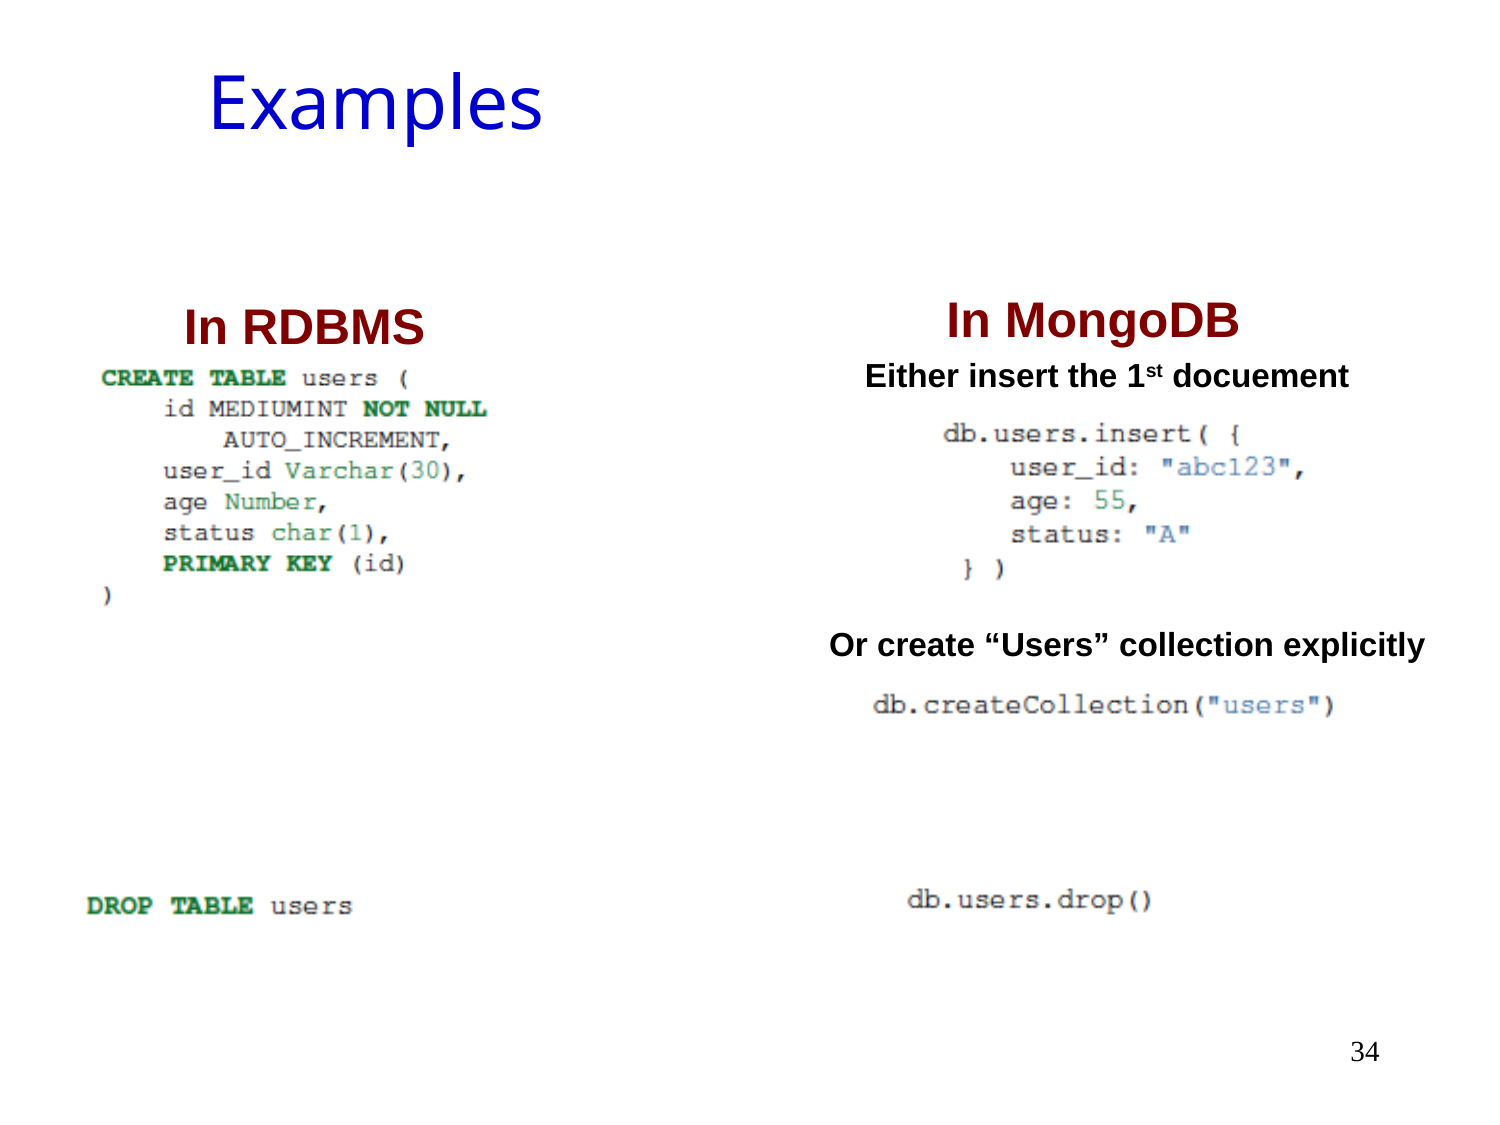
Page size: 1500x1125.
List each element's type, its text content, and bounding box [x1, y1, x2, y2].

slide_number 34 [1340, 1025, 1388, 1075]
picture [92, 355, 585, 644]
text_box In MongoDB [938, 279, 1249, 347]
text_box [79, 870, 1213, 940]
text_box In RDBMS [176, 286, 433, 355]
picture [867, 686, 1383, 752]
text_box Or create “Users” collection explicitly [821, 615, 1434, 671]
picture [932, 414, 1363, 589]
text_box Either insert the 1st docuement [857, 347, 1358, 402]
title Examples [199, 24, 1476, 176]
